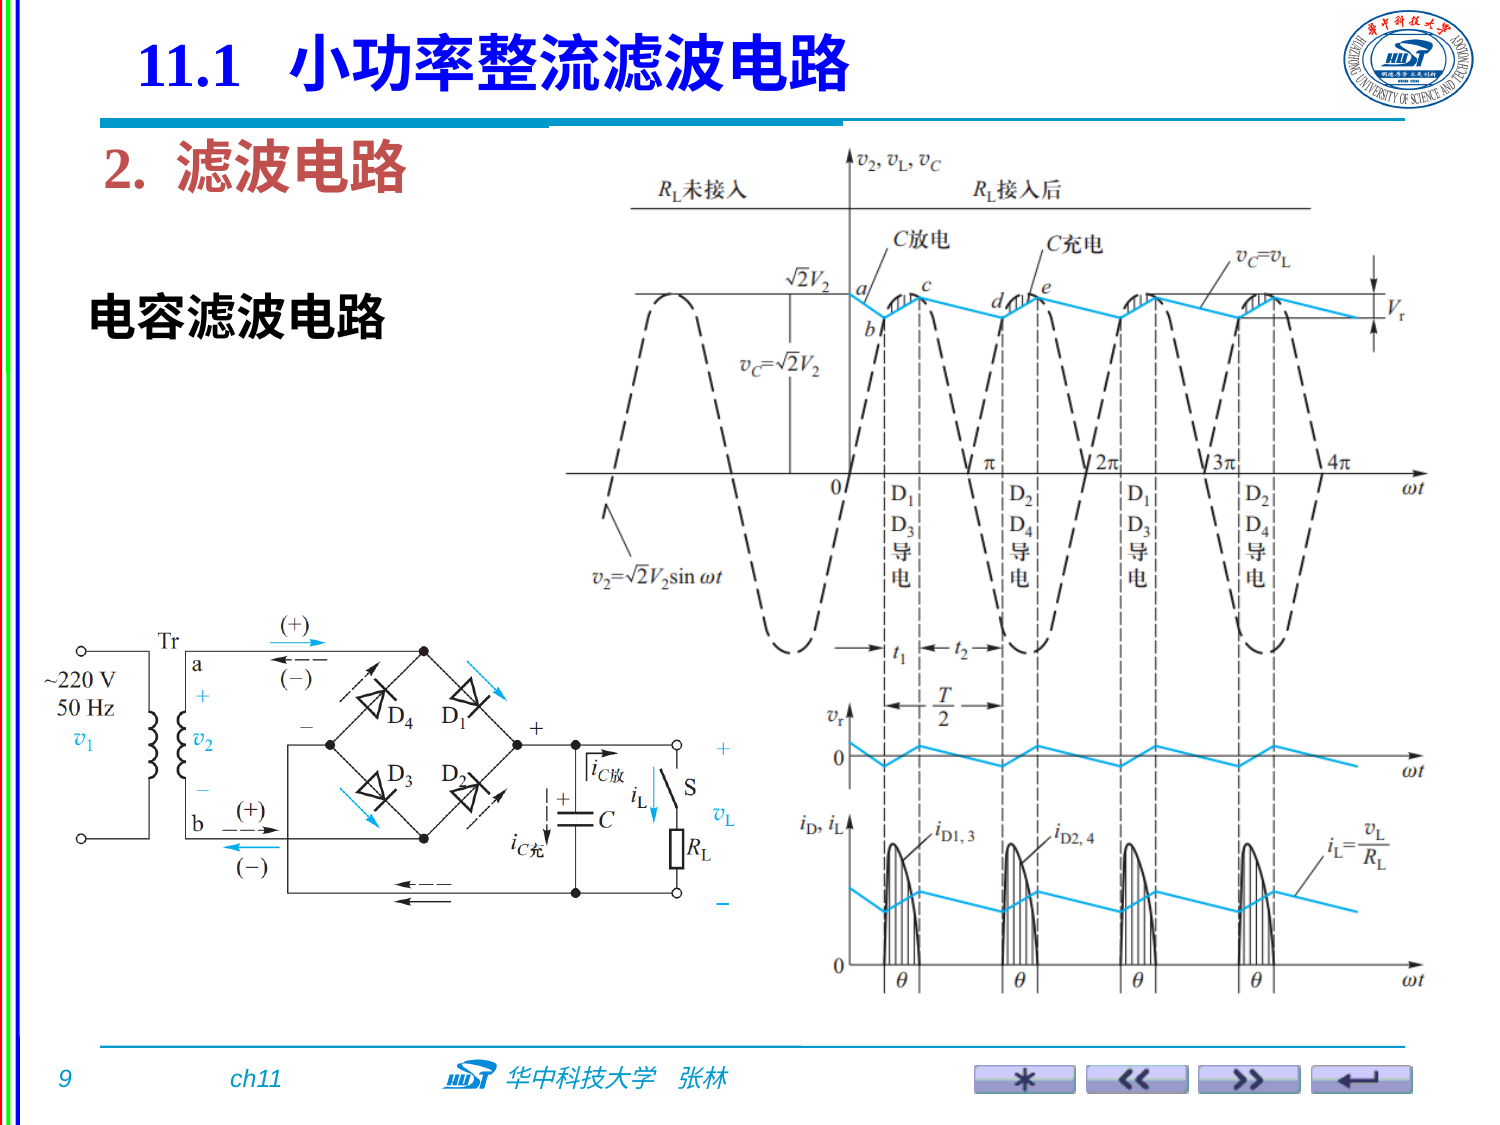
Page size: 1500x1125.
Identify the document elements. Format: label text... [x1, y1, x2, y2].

picture [441, 1059, 497, 1089]
text_box 11.1 小功率整流滤波电路 [121, 16, 1335, 107]
text_box 2. 滤波电路 [88, 122, 1100, 208]
text_box 电容滤波电路 [72, 272, 439, 353]
picture [1086, 1065, 1189, 1094]
picture [1311, 1065, 1413, 1094]
picture [974, 1065, 1076, 1094]
picture [40, 126, 1447, 1017]
picture [1340, 7, 1479, 111]
picture [1198, 1065, 1301, 1094]
